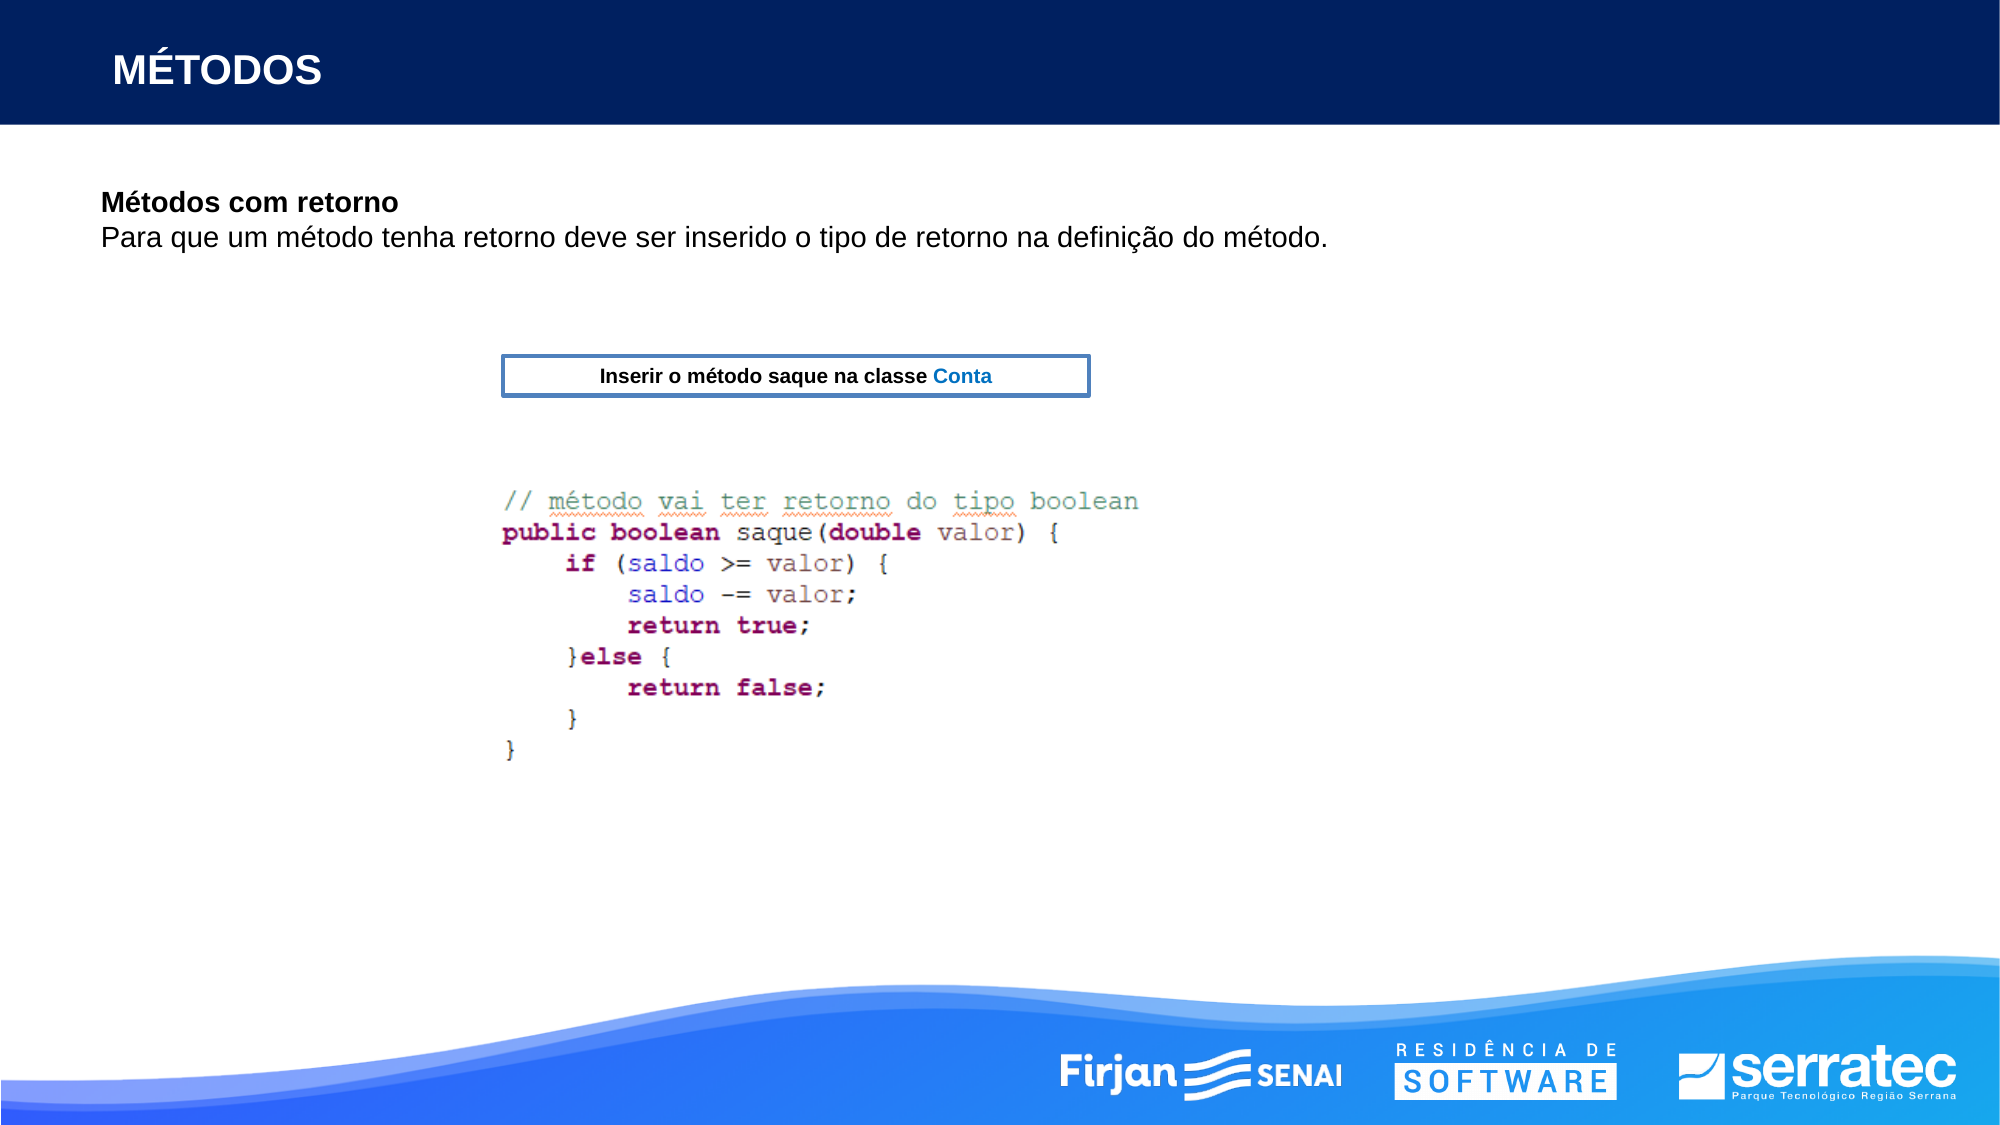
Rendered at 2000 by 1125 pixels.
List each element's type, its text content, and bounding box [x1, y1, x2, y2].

text_box Métodos com retorno Para que um método tenha retorno deve ser inserido o tipo de retorno na definição do método. [85, 175, 1949, 261]
text_box Inserir o método saque na classe Conta [503, 355, 1089, 396]
text_box MÉTODOS [97, 35, 340, 101]
picture [480, 471, 1251, 778]
picture [1, 943, 2000, 1125]
